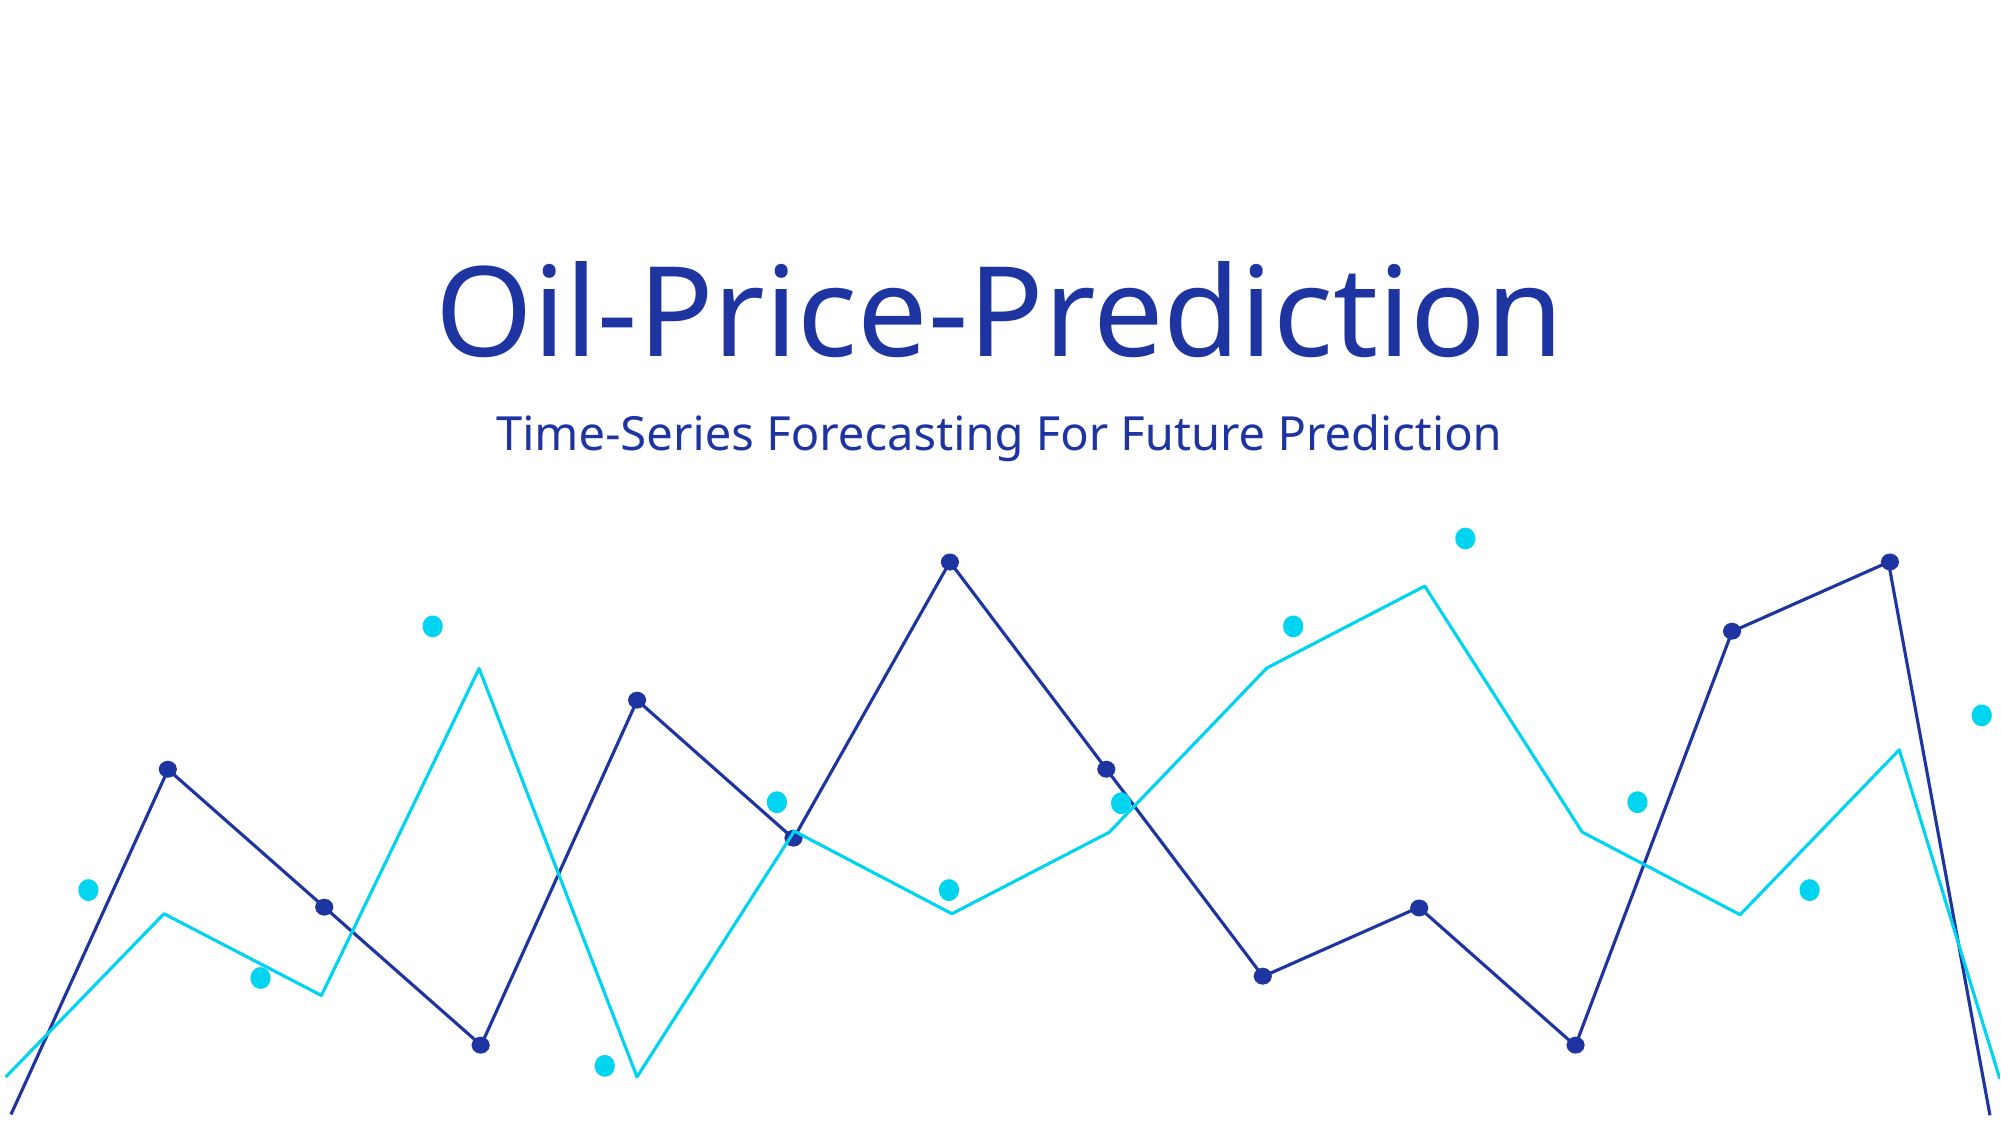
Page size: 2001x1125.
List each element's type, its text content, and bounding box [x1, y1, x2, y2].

subtitle Time-Series Forecasting For Future Prediction [377, 390, 1623, 472]
title Oil-Price-Prediction [377, 207, 1623, 390]
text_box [5, 527, 2000, 1080]
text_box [10, 1090, 1991, 1116]
